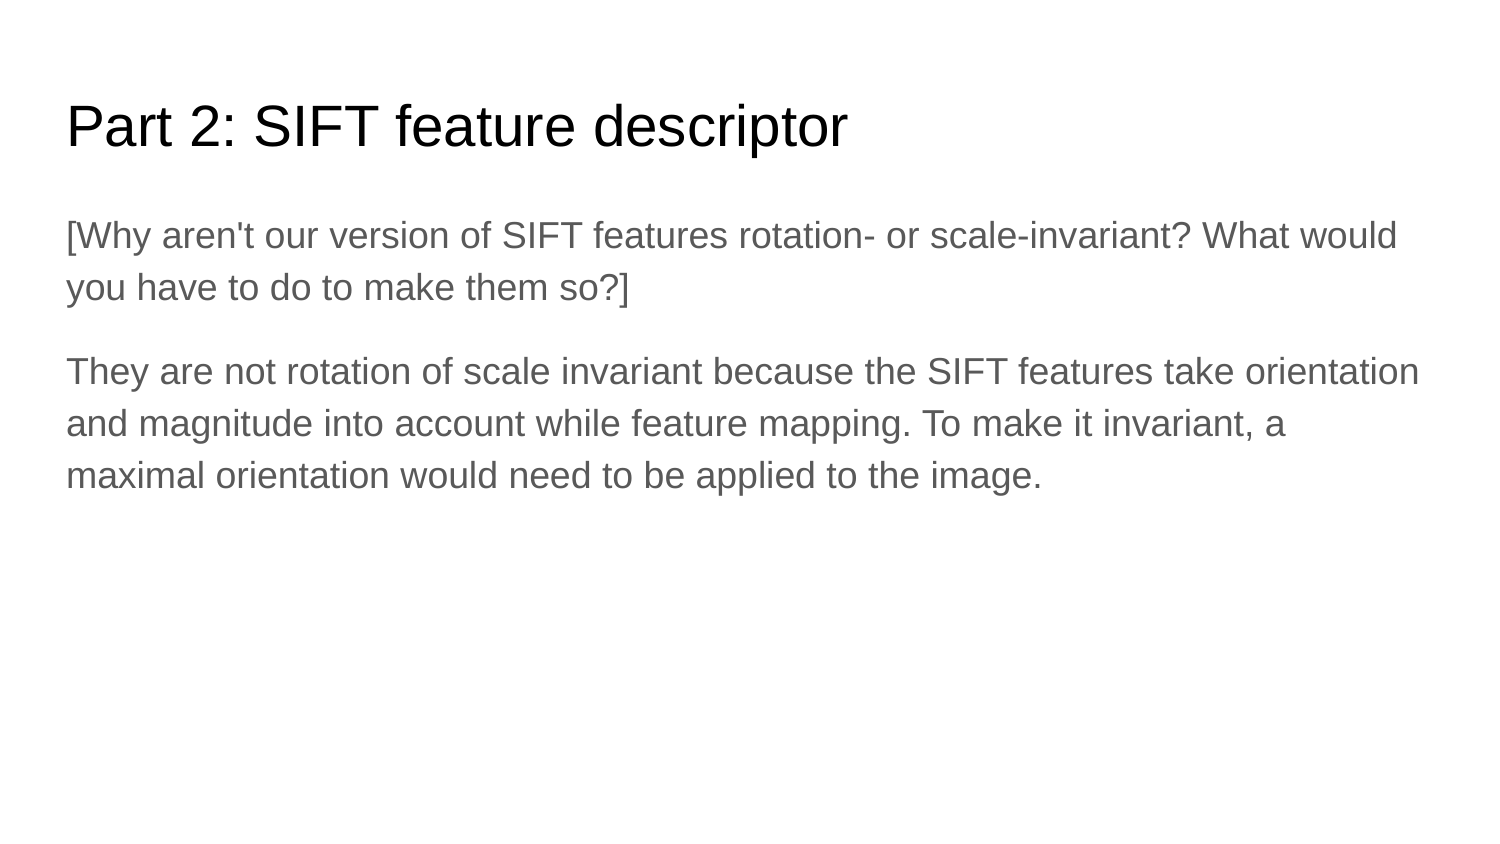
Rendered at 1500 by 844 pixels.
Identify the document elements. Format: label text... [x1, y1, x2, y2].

list [Why aren't our version of SIFT features rotation- or scale-invariant? What would you have to do to make them so?] They are not rotation of scale invariant because the SIFT features take orientation and magnitude into account while feature mapping. To make it invariant, a maximal orientation would need to be applied to the image. [51, 189, 1449, 750]
title Part 2: SIFT feature descriptor [51, 72, 1449, 167]
